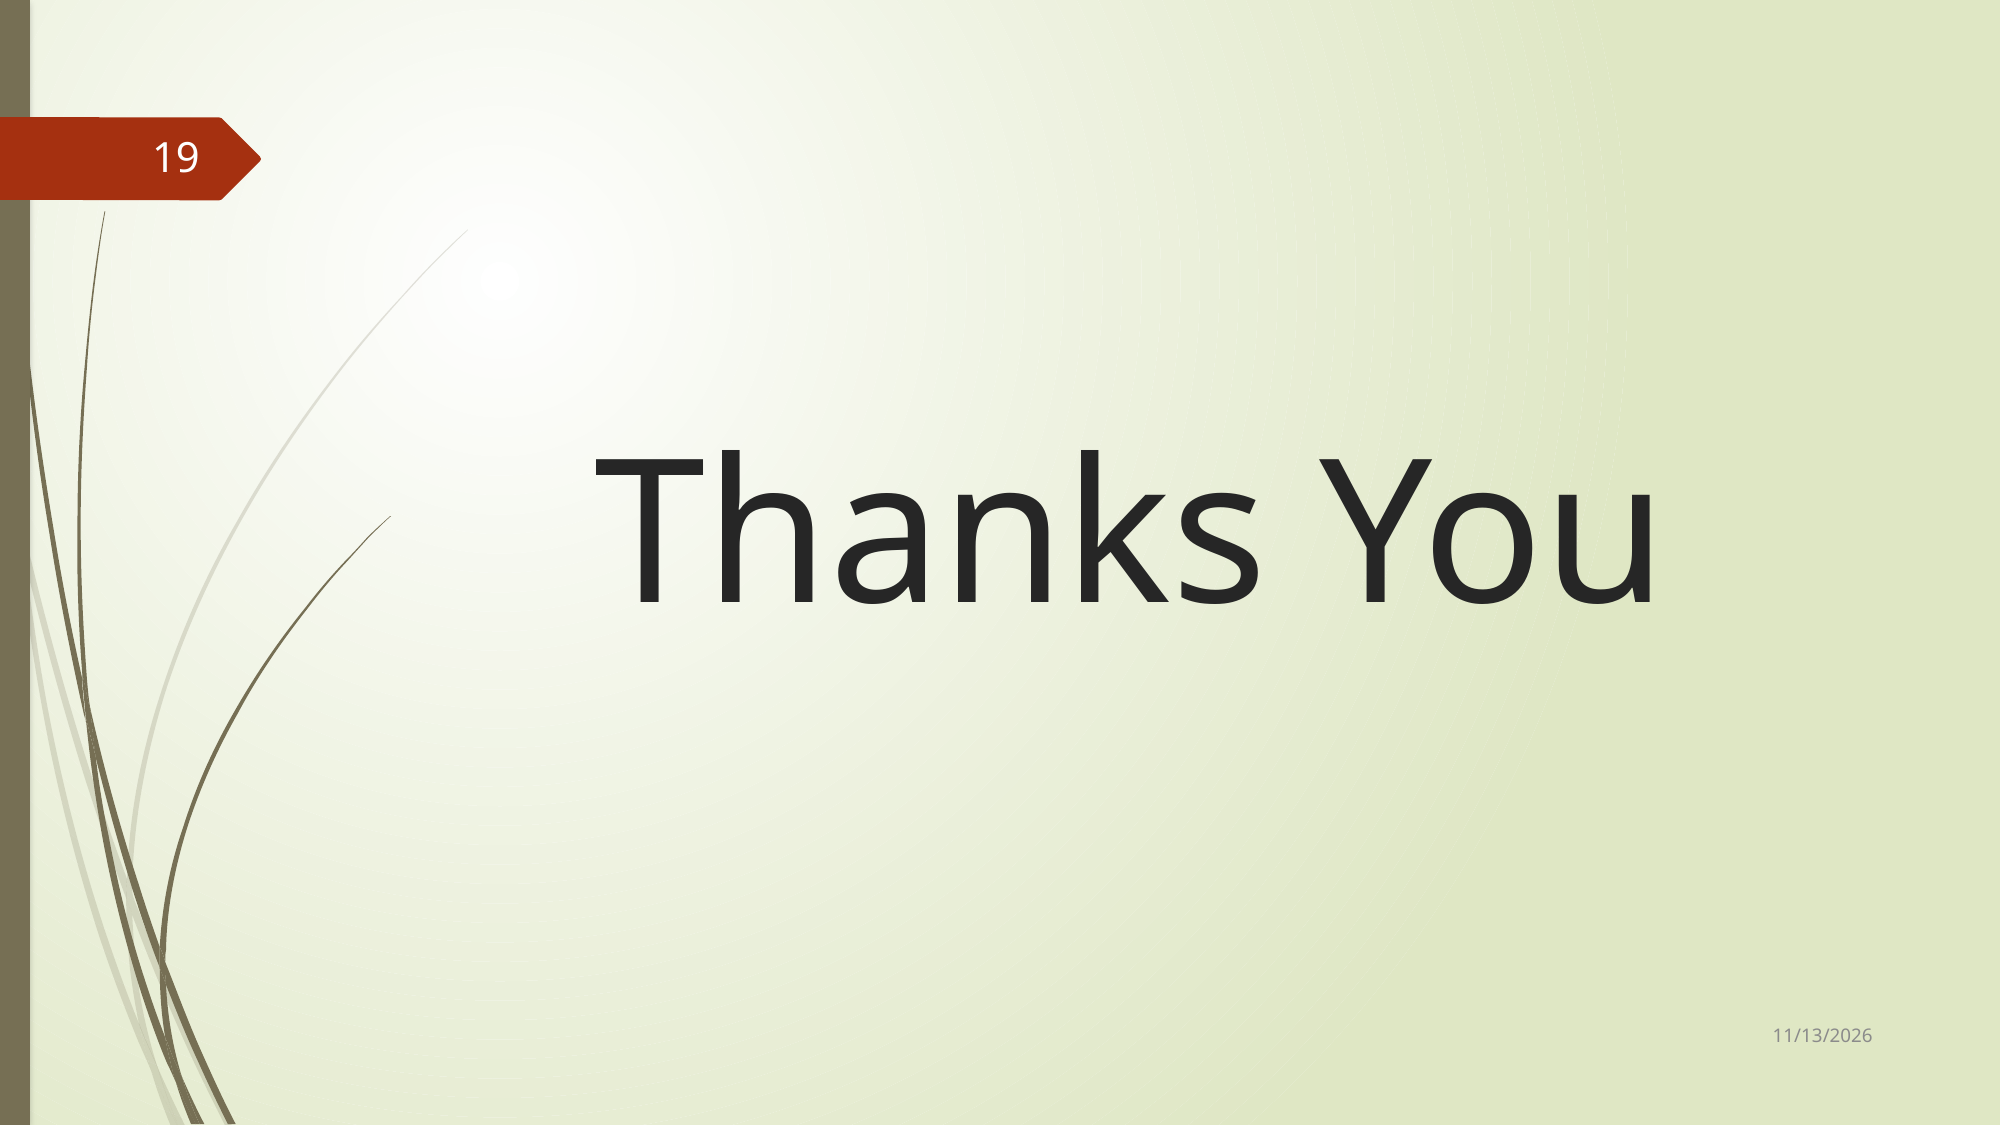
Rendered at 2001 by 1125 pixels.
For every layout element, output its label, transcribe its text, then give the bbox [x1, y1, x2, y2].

slide_number 19 [87, 129, 216, 190]
title Thanks You [425, 395, 1888, 606]
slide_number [1699, 1005, 1888, 1067]
